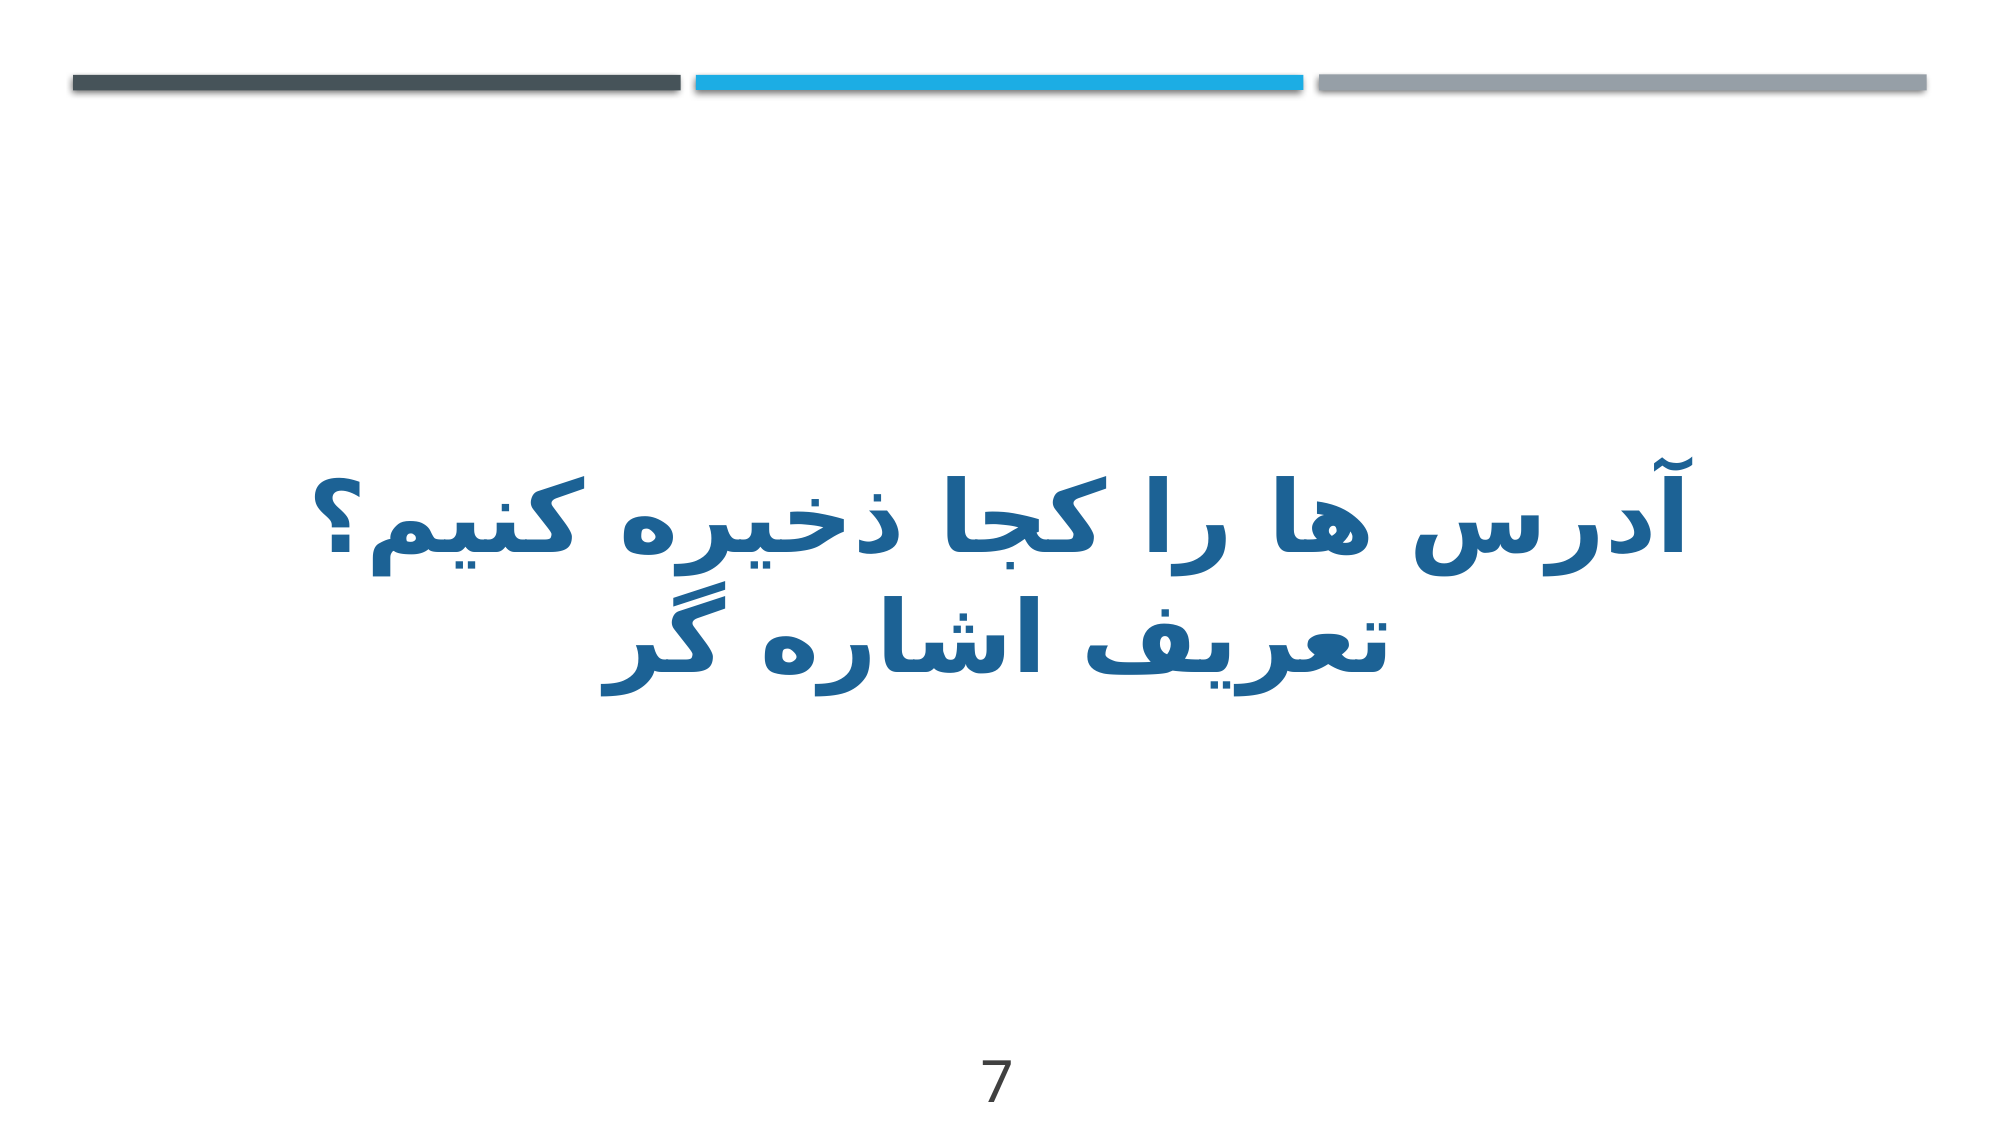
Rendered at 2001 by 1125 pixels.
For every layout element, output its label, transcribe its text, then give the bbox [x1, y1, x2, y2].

title آدرس ها را کجا ذخیره کنیم؟ تعریف اشاره گر [95, 439, 1905, 707]
